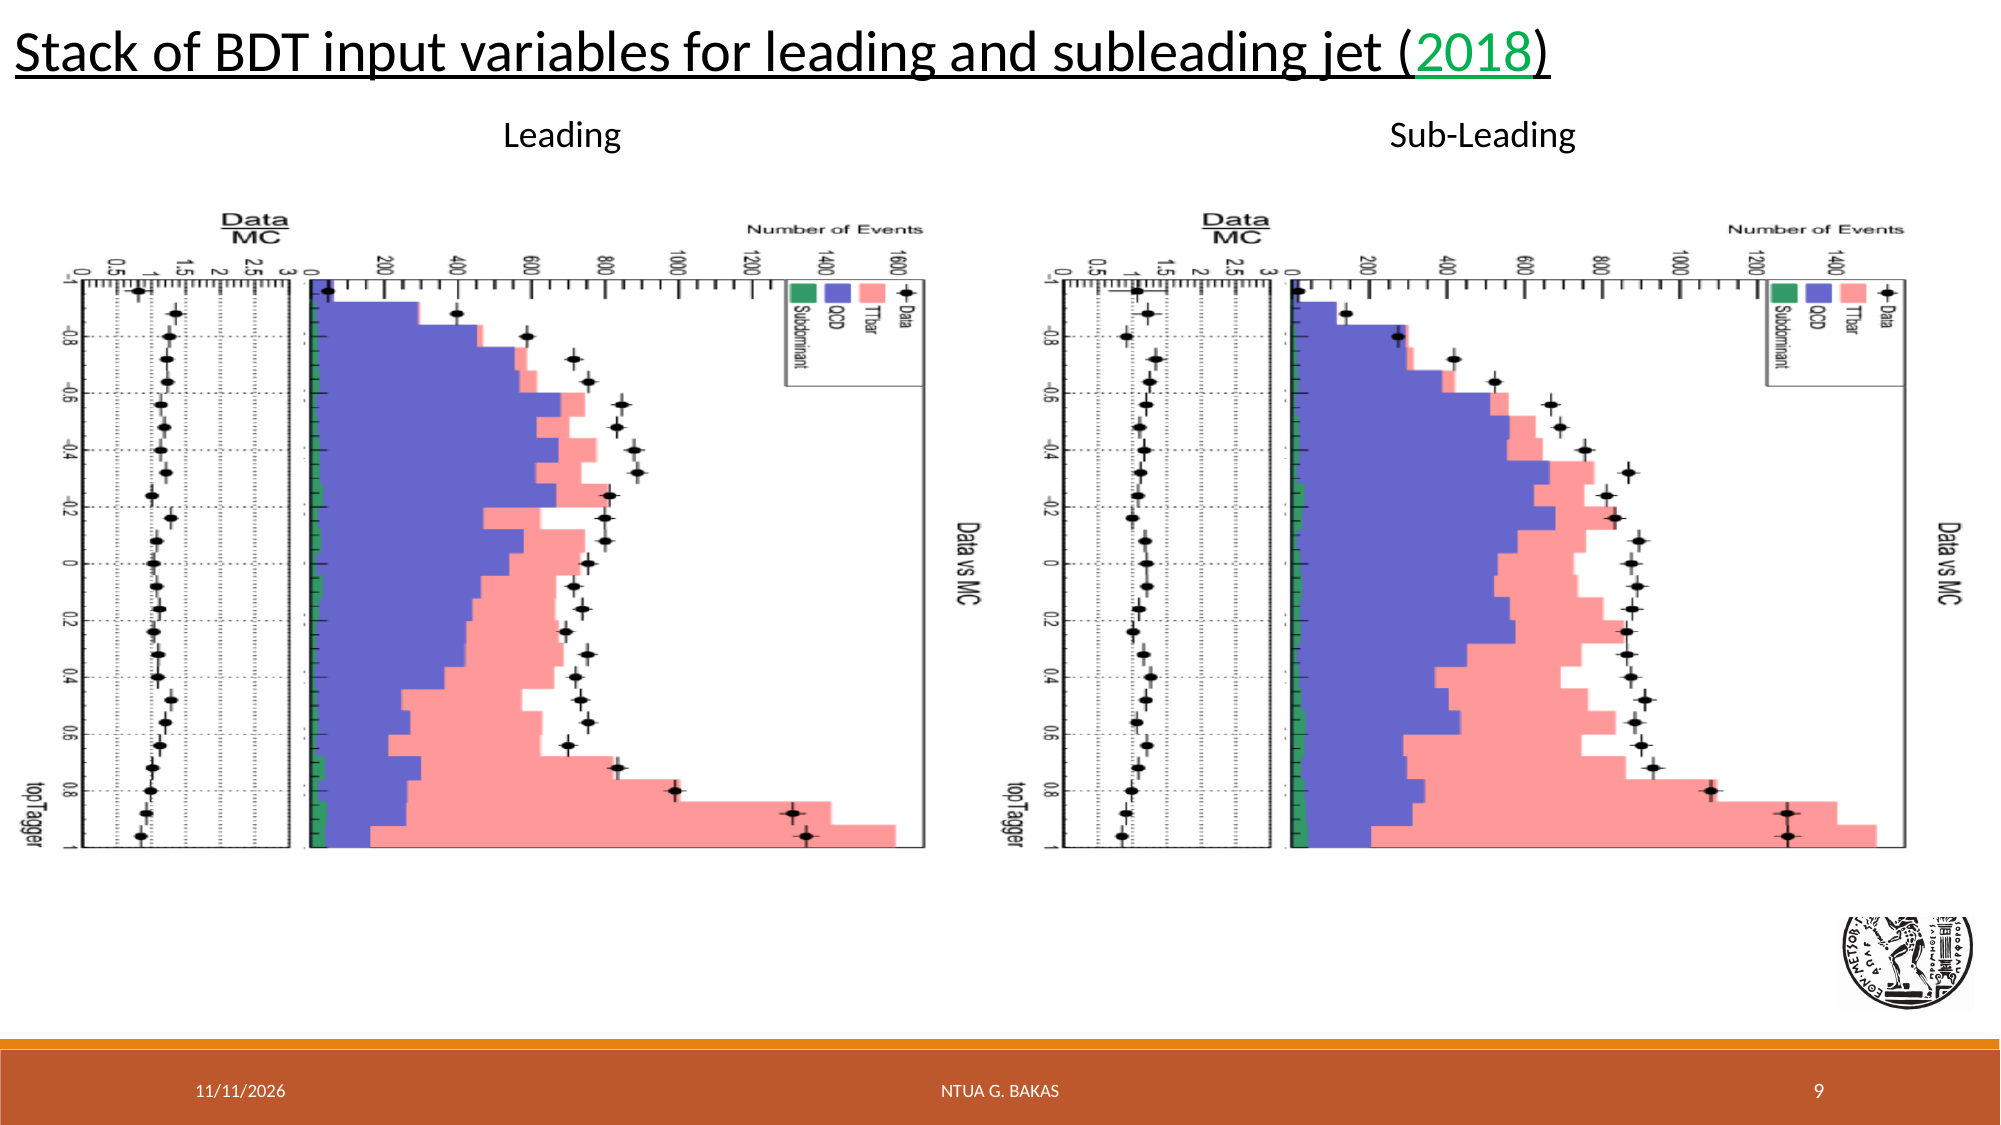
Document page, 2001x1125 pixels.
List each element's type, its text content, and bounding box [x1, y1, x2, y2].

picture [1839, 880, 1975, 1012]
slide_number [180, 1061, 586, 1120]
picture [148, 71, 857, 1054]
slide_number 9 [1624, 1060, 1840, 1120]
footer NTUA G. Bakas [604, 1059, 1396, 1120]
picture [1128, 71, 1838, 1054]
text_box Stack of BDT input variables for leading and subleading jet (2018) [0, 5, 1986, 91]
